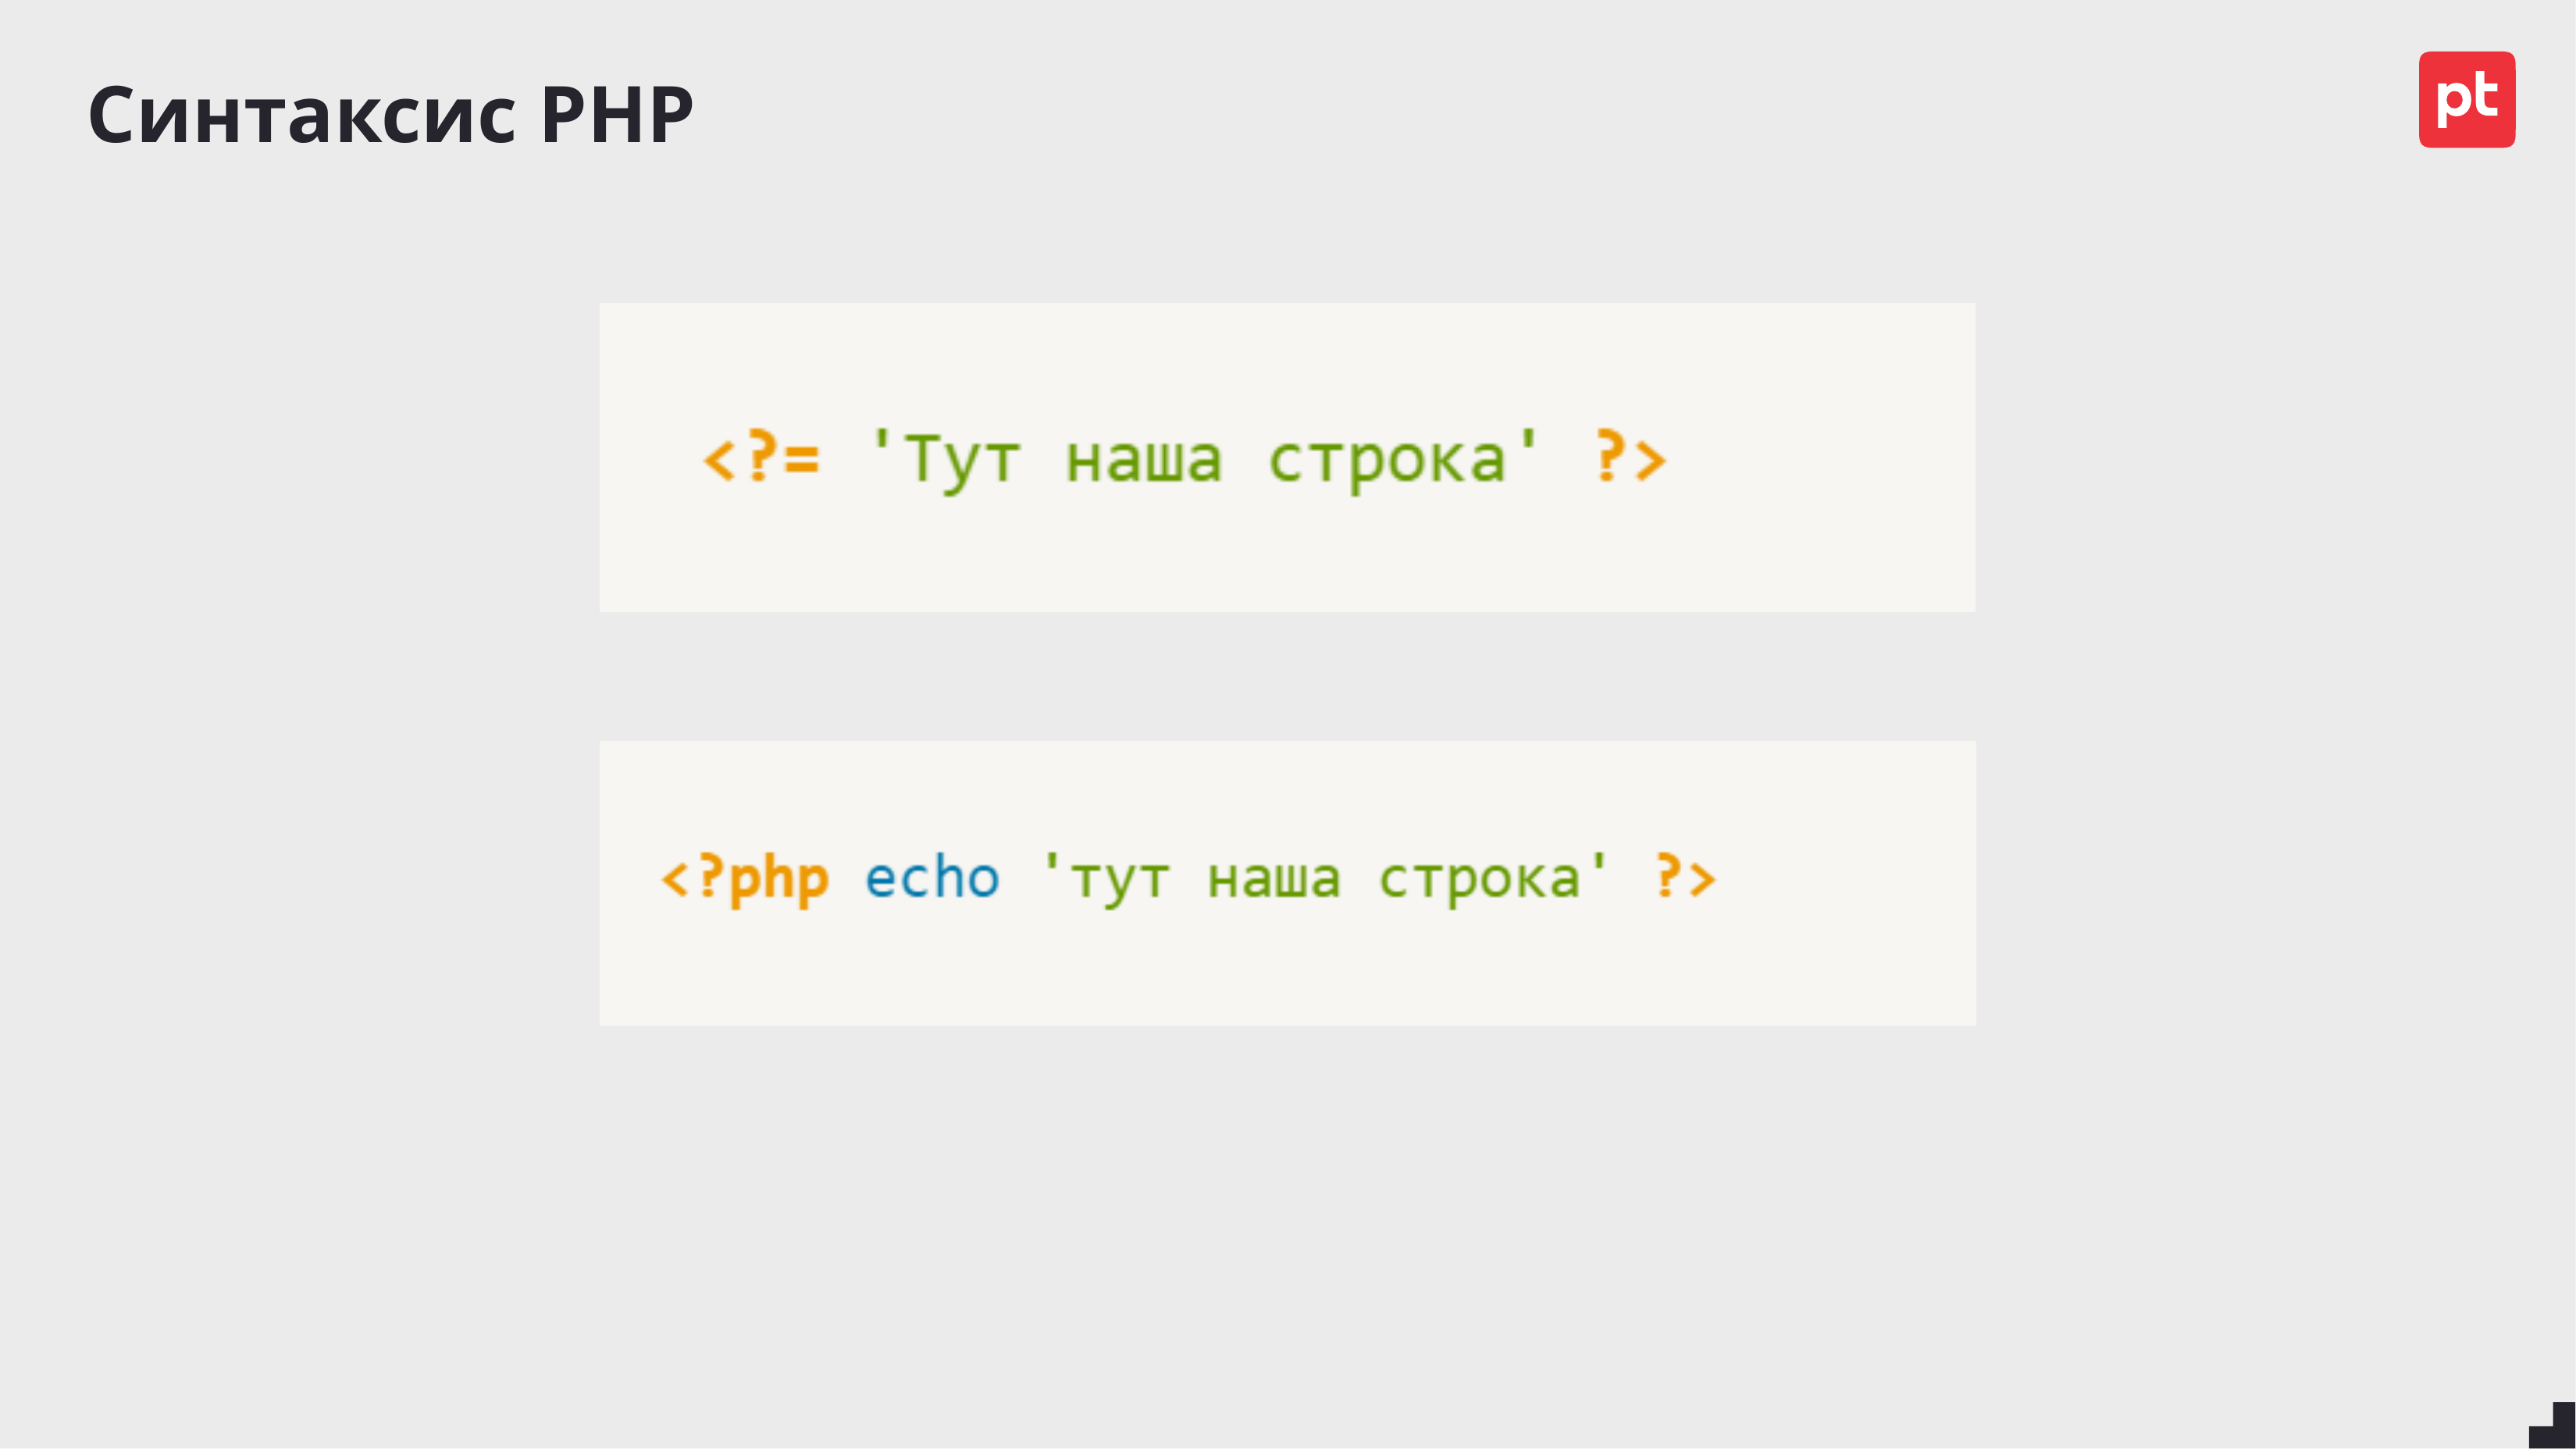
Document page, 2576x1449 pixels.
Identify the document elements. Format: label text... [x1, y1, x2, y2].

title Синтаксис PHP [74, 59, 2296, 173]
picture [600, 303, 1976, 612]
picture [600, 741, 1976, 1026]
